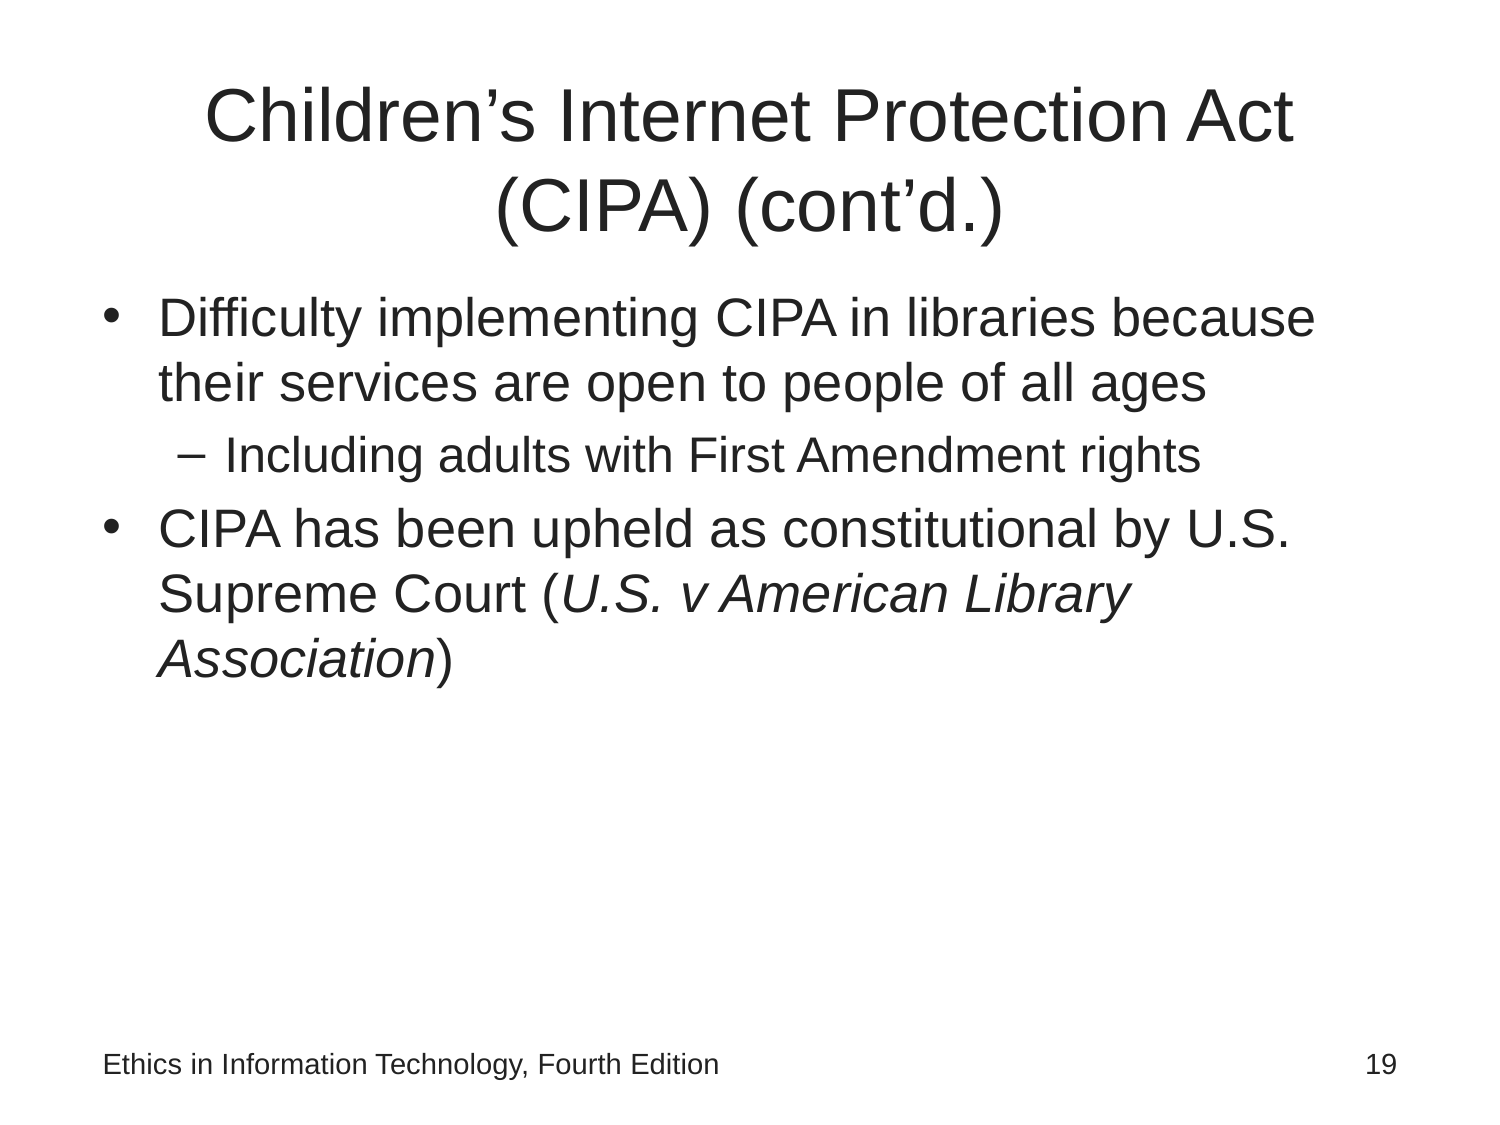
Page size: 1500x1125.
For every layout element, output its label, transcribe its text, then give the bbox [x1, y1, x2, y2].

text_box Ethics in Information Technology, Fourth Edition [87, 1037, 1299, 1100]
text_box ‹#› [1299, 1037, 1413, 1100]
title Children’s Internet Protection Act (CIPA) (cont’d.) [87, 62, 1413, 250]
list Difficulty implementing CIPA in libraries because their services are open to people of all ages Including adults with First Amendment rights CIPA has been upheld as constitutional by U.S. Supreme Court (U.S. v American Library Association) [87, 275, 1413, 1025]
